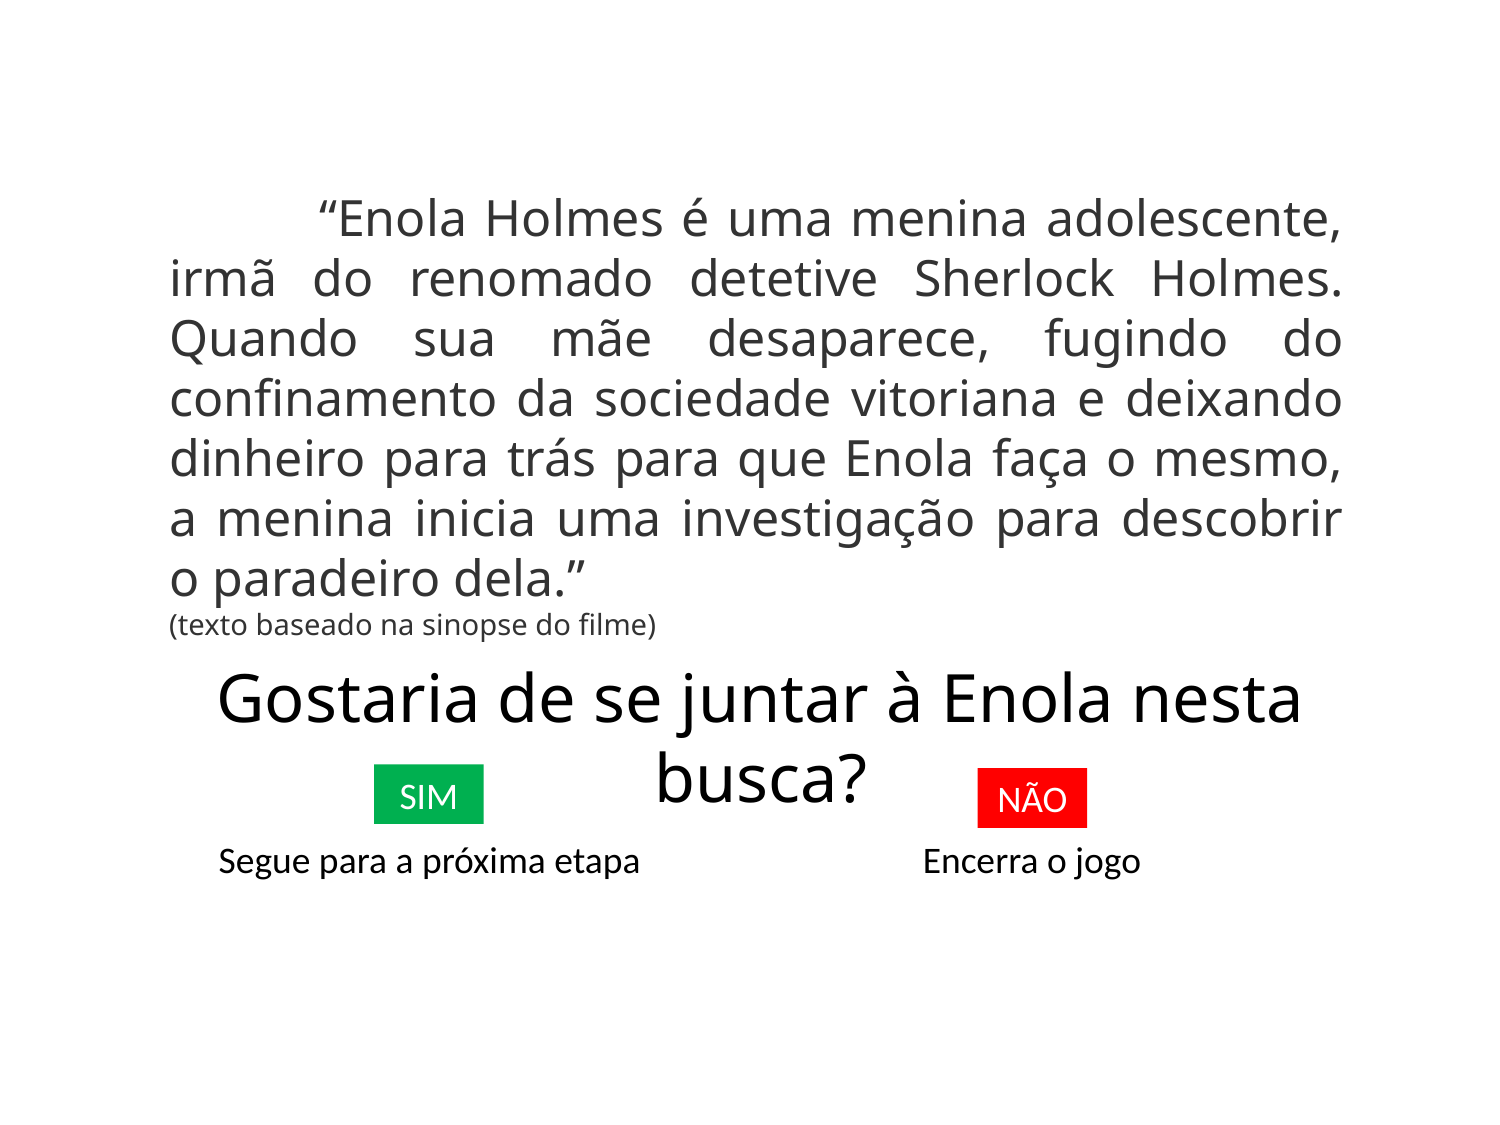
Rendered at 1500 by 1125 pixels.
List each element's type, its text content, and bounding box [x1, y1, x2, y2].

text_box NÃO [977, 768, 1088, 828]
text_box “Enola Holmes é uma menina adolescente, irmã do renomado detetive Sherlock Holmes. Quando sua mãe desaparece, fugindo do confinamento da sociedade vitoriana e deixando dinheiro para trás para que Enola faça o mesmo, a menina inicia uma investigação para descobrir o paradeiro dela.” (texto baseado na sinopse do filme) [154, 178, 1359, 648]
text_box Encerra o jogo [908, 828, 1157, 889]
text_box Segue para a próxima etapa [203, 828, 656, 889]
text_box Gostaria de se juntar à Enola nesta busca? [145, 648, 1377, 823]
text_box SIM [374, 764, 484, 824]
